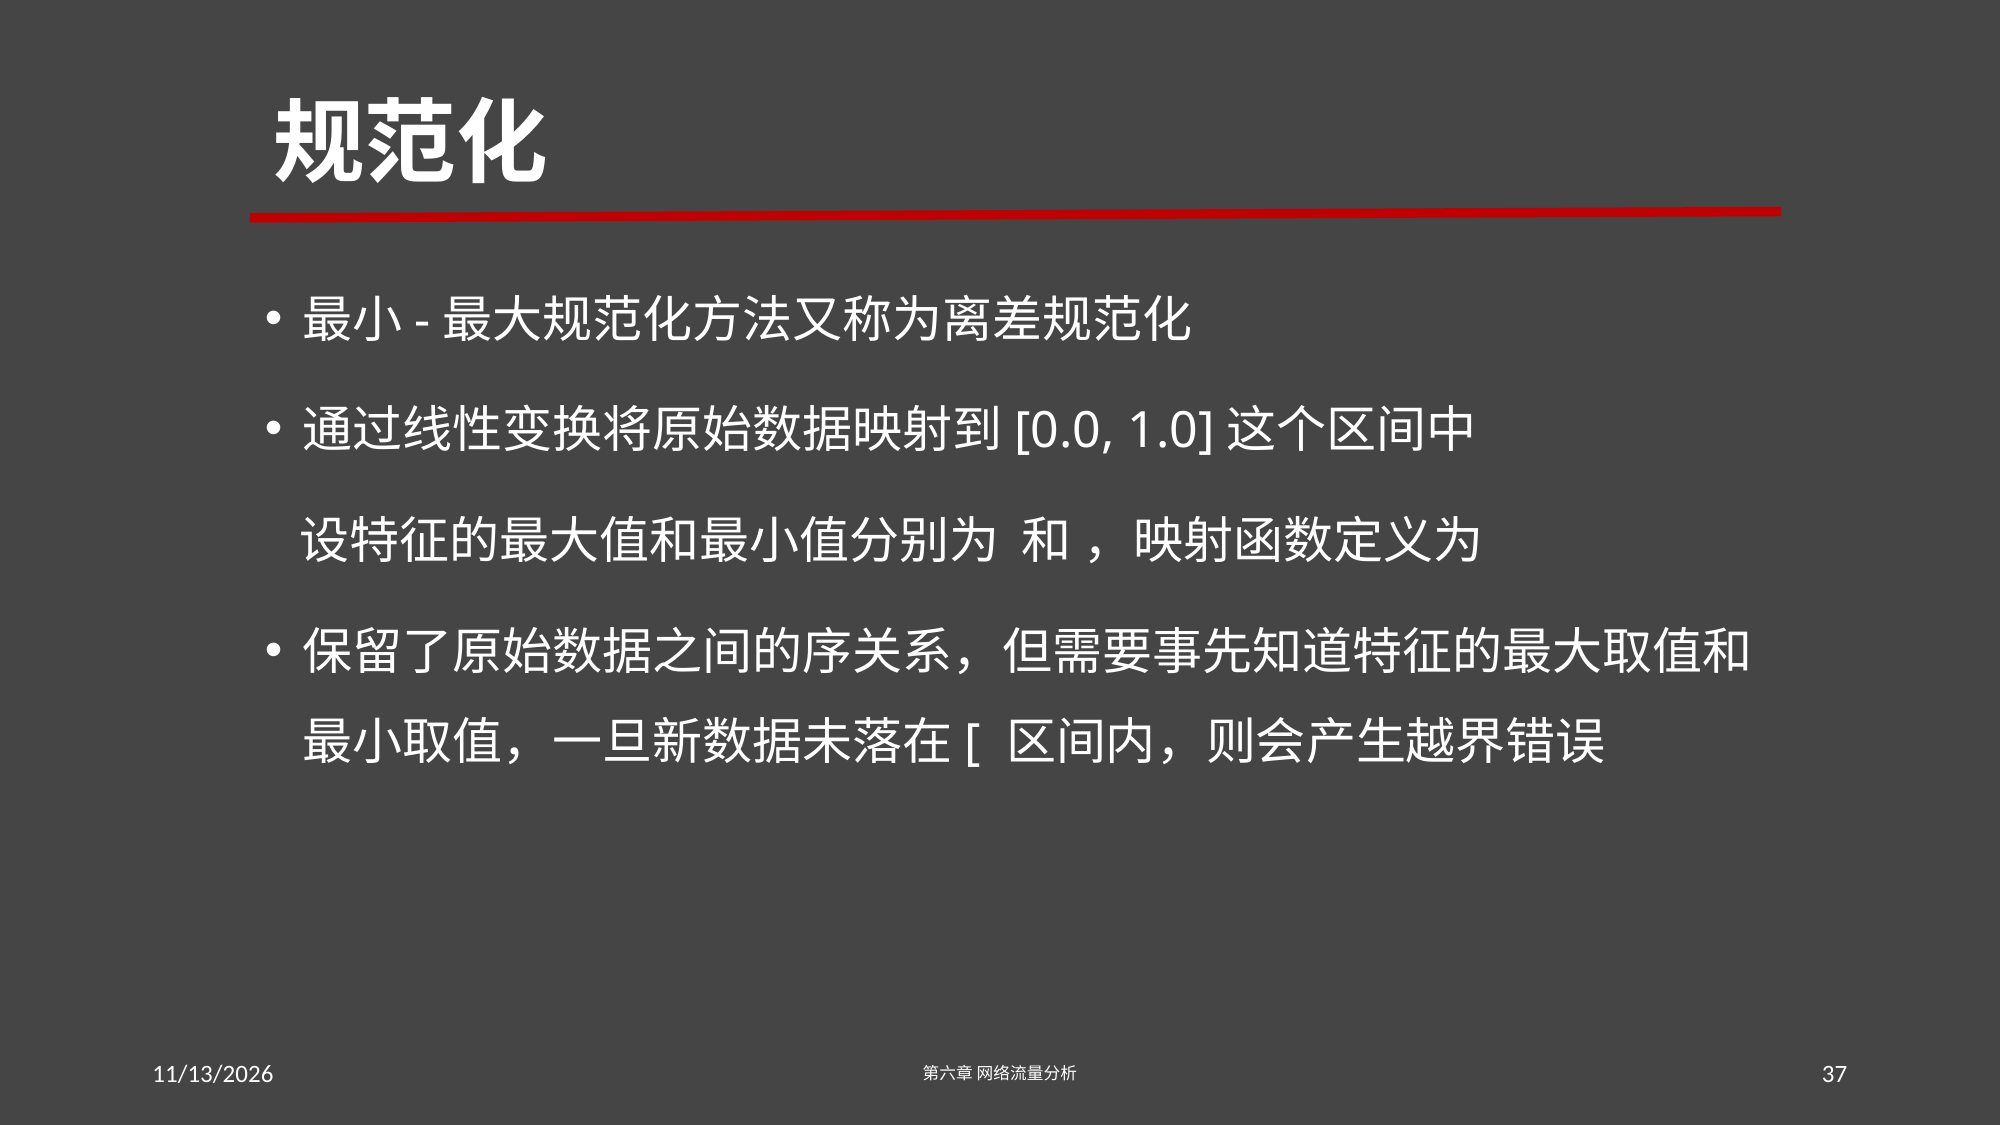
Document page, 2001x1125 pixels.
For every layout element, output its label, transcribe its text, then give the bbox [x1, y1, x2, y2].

slide_number 37 [1412, 1042, 1863, 1103]
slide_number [137, 1042, 588, 1103]
title 规范化 [258, 37, 1790, 255]
footer 第六章 网络流量分析 [662, 1042, 1338, 1103]
